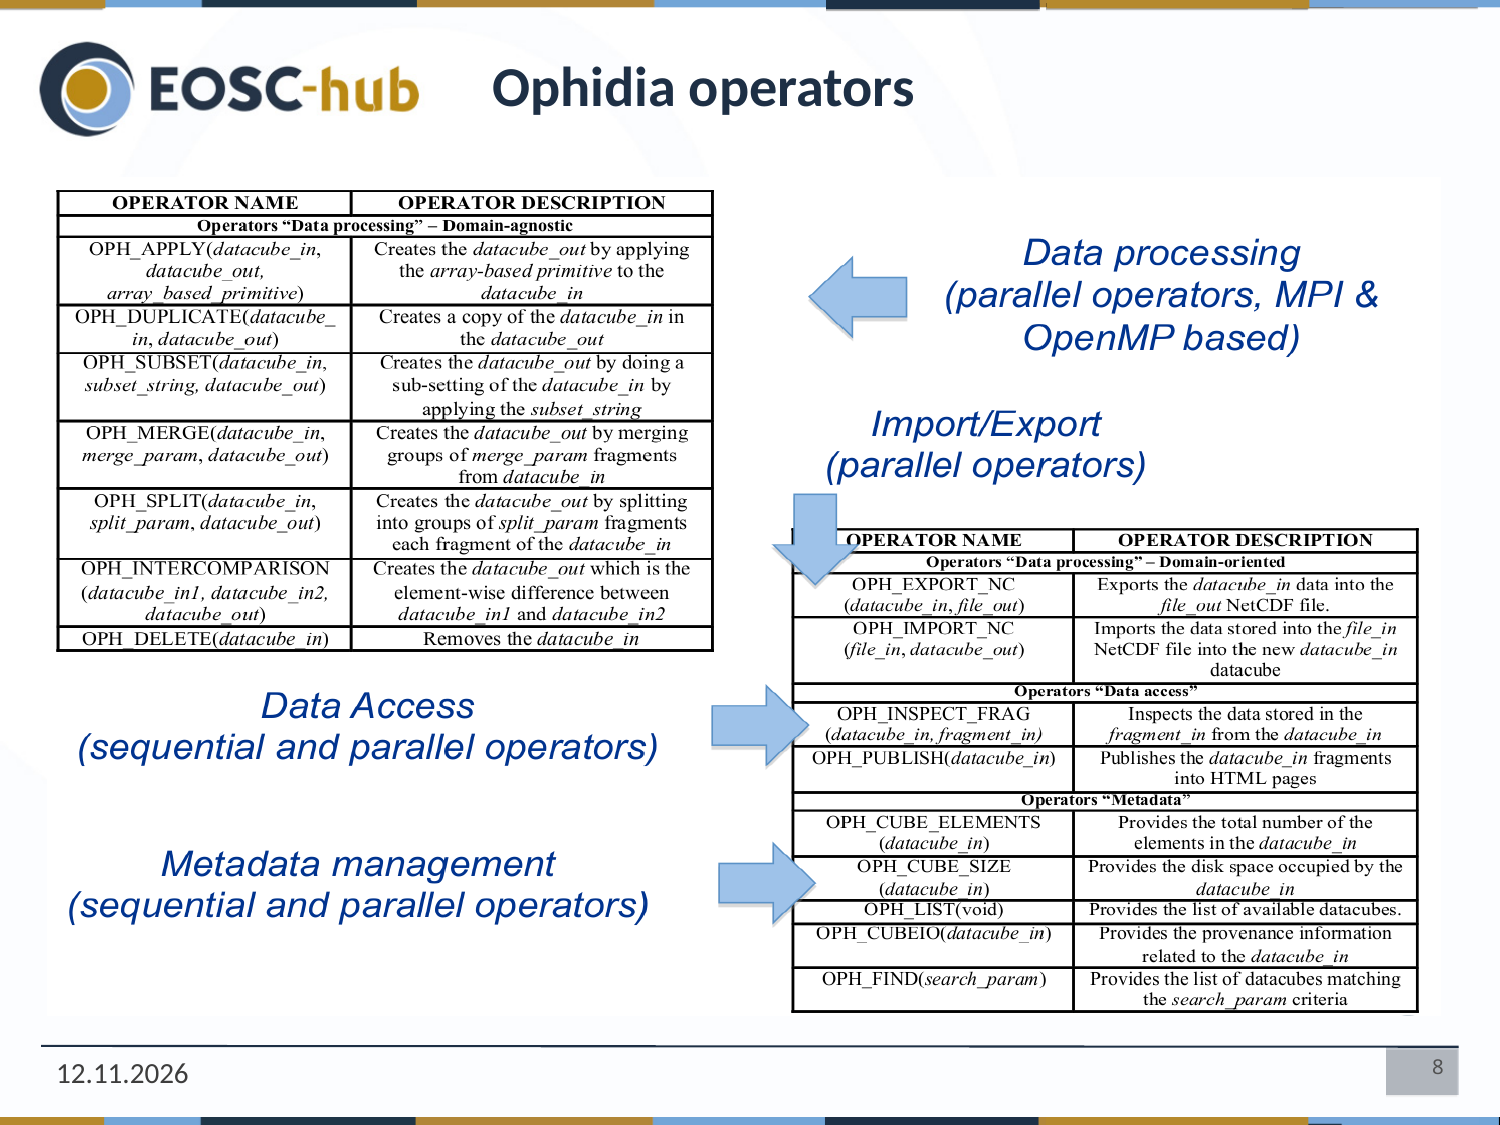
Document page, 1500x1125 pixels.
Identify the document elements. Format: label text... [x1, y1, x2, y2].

picture [0, 0, 1500, 1125]
text_box 28.03.2019 [41, 1046, 392, 1094]
text_box 1 [1074, 1046, 1459, 1094]
text_box Ophidia operators [477, 42, 1422, 126]
